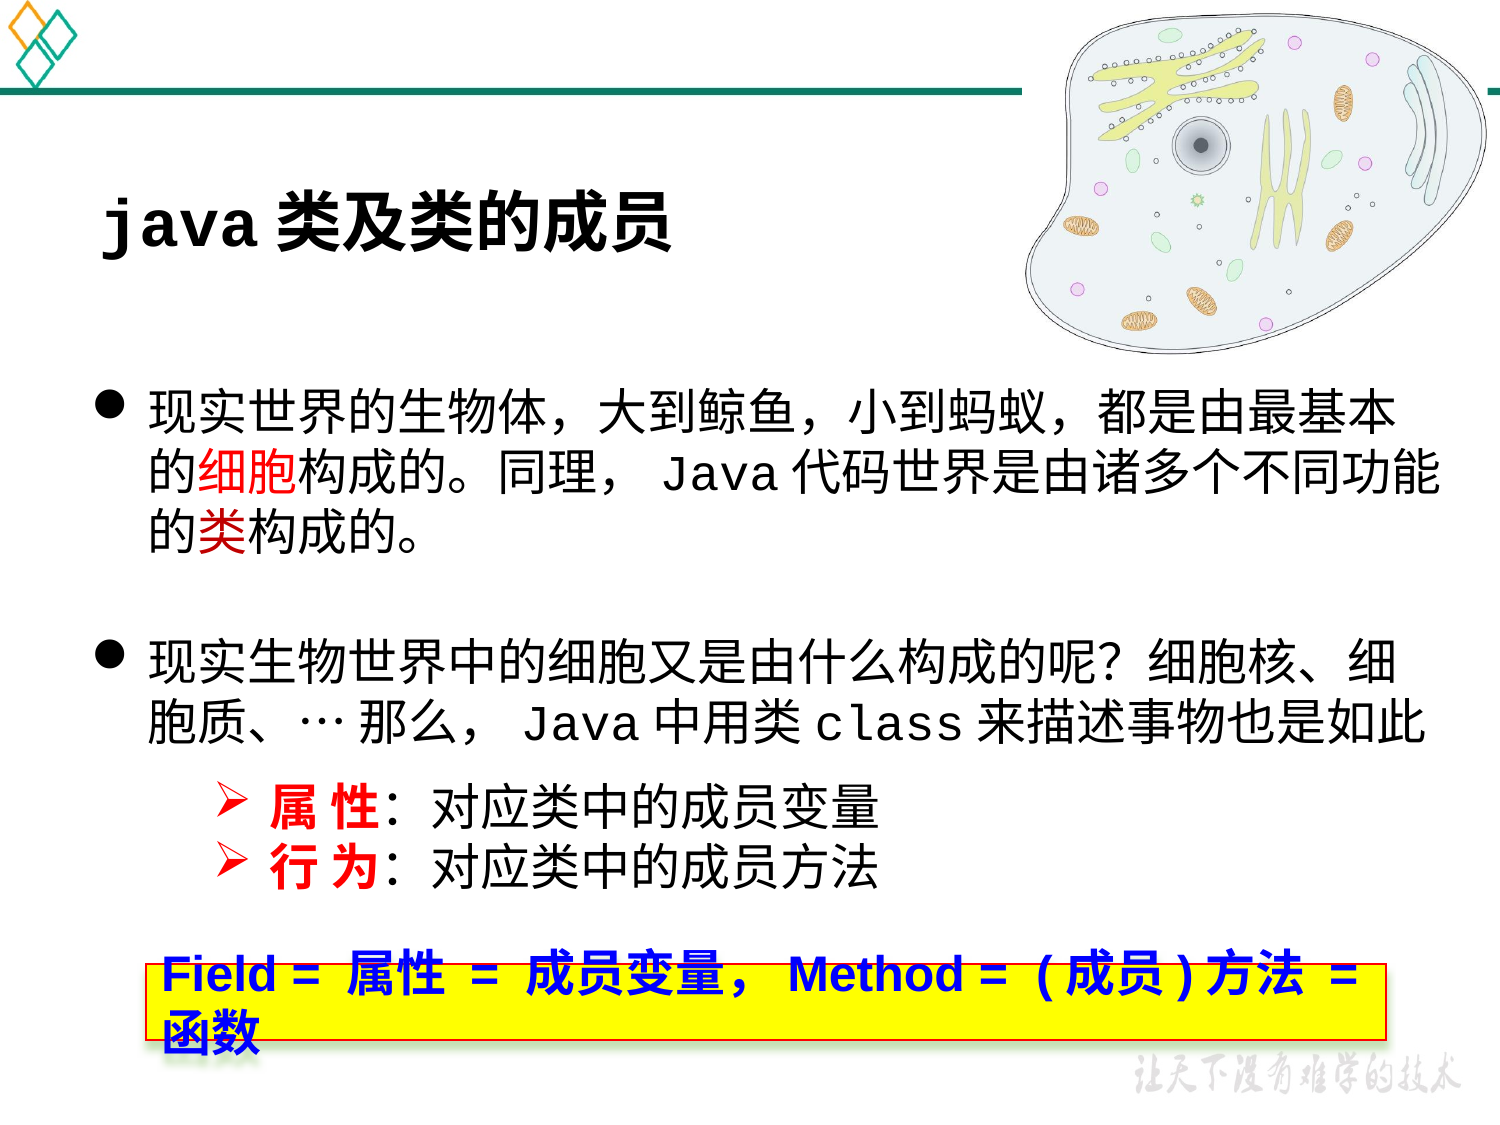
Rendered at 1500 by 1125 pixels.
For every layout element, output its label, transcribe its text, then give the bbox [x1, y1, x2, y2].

text_box 现实世界的生物体，大到鲸鱼，小到蚂蚁，都是由最基本的细胞构成的。同理，Java代码世界是由诸多个不同功能的类构成的。 现实生物世界中的细胞又是由什么构成的呢？细胞核、细胞质、… 那么，Java中用类class来描述事物也是如此 属 性：对应类中的成员变量 行 为：对应类中的成员方法 [76, 373, 1459, 904]
picture [0, 0, 1500, 1125]
text_box java类及类的成员 [84, 172, 691, 268]
text_box Field = 属性 = 成员变量，Method = (成员)方法 = 函数 [145, 963, 1387, 1041]
